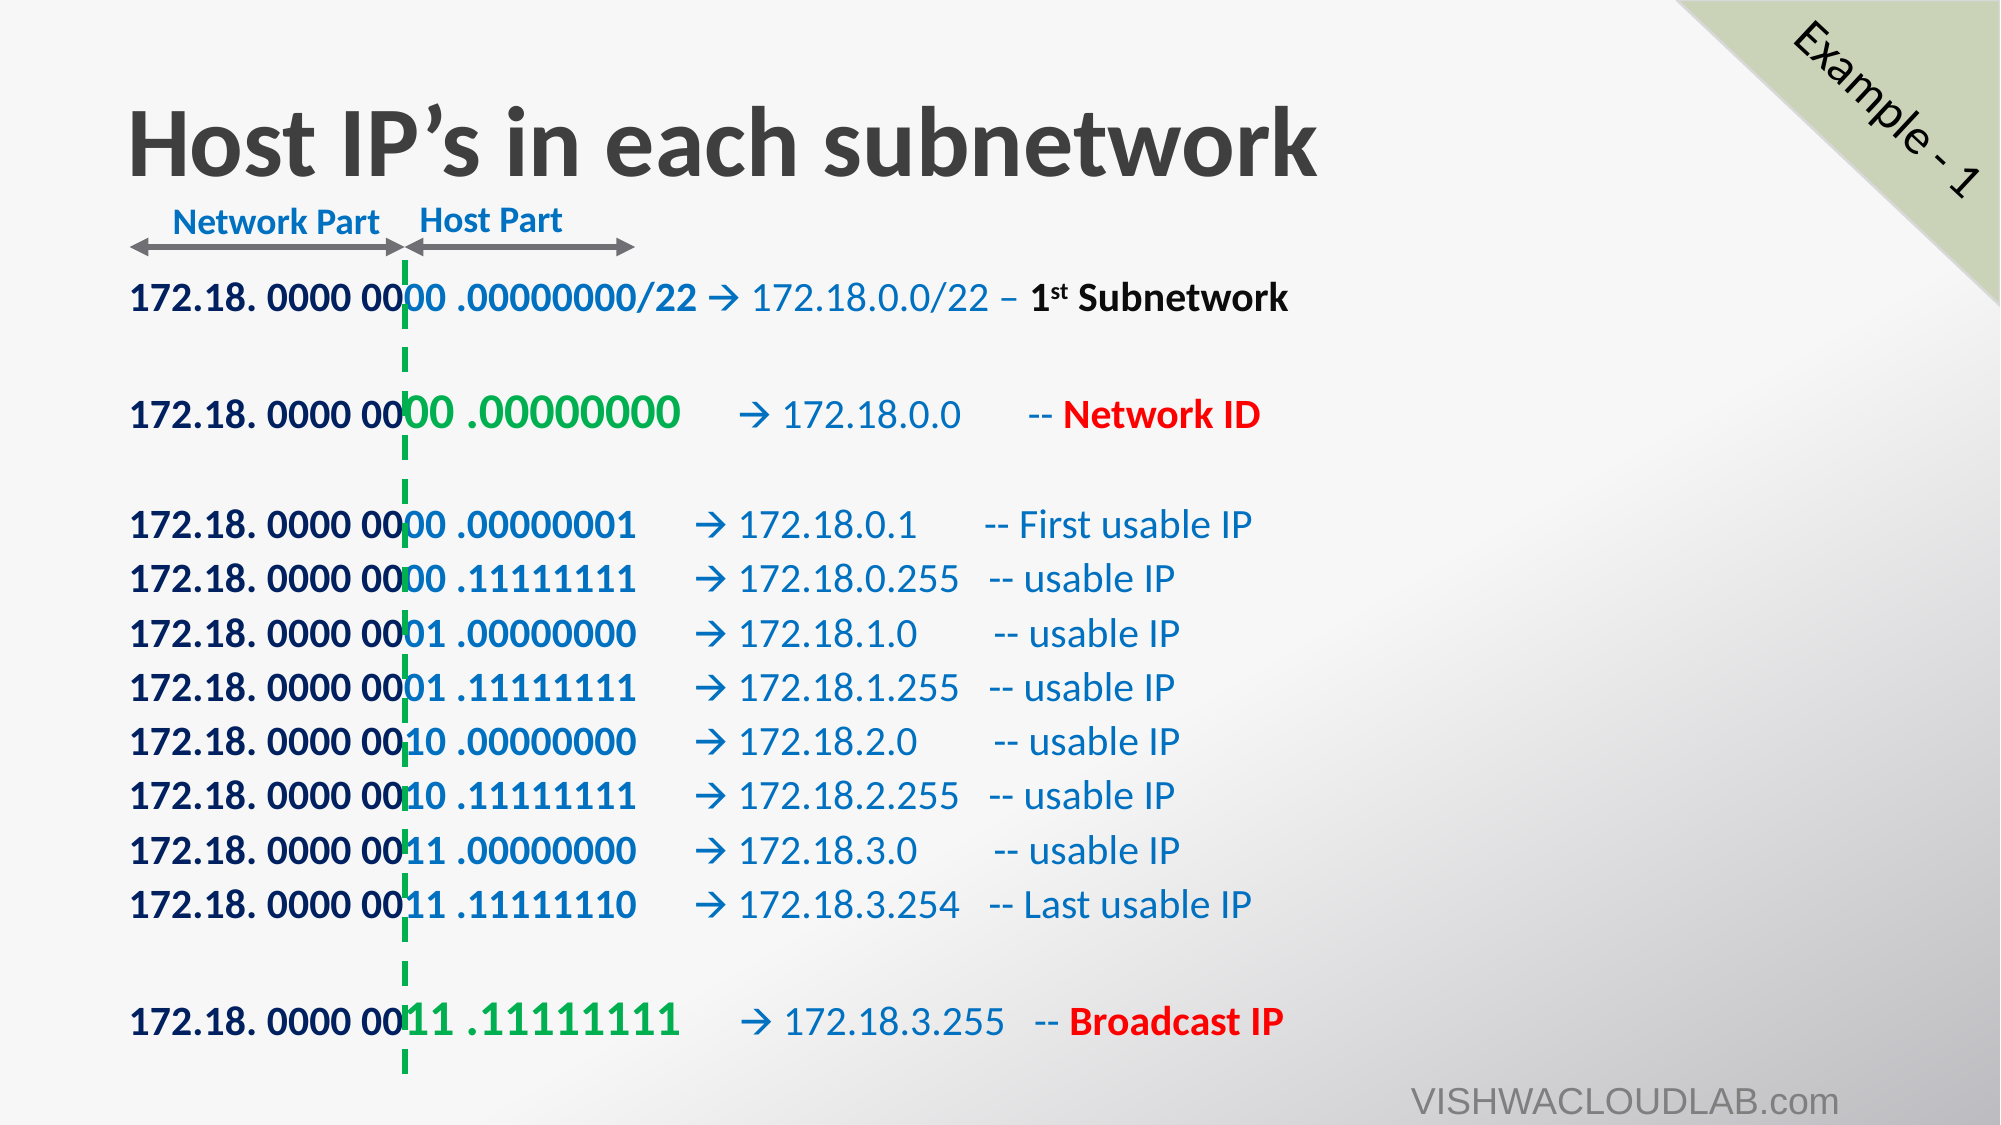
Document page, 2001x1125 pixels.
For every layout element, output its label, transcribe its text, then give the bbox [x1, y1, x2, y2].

title Host IP’s in each subnetwork [112, 45, 1763, 205]
list 172.18. 0000 0000 .00000000/22 🡪 172.18.0.0/22 – 1st Subnetwork 172.18. 0000 0000 .00000000 🡪 172.18.0.0 -- Network ID 172.18. 0000 0000 .00000001 🡪 172.18.0.1 -- First usable IP 172.18. 0000 0000 .11111111 🡪 172.18.0.255 -- usable IP 172.18. 0000 0001 .00000000 🡪 172.18.1.0 -- usable IP 172.18. 0000 0001 .11111111 🡪 172.18.1.255 -- usable IP 172.18. 0000 0010 .00000000 🡪 172.18.2.0 -- usable IP 172.18. 0000 0010 .11111111 🡪 172.18.2.255 -- usable IP 172.18. 0000 0011 .00000000 🡪 172.18.3.0 -- usable IP 172.18. 0000 0011 .11111110 🡪 172.18.3.254 -- Last usable IP 172.18. 0000 0011 .11111111 🡪 172.18.3.255 -- Broadcast IP [113, 205, 1764, 1125]
text_box [1676, 0, 2000, 306]
text_box Network Part [157, 189, 398, 246]
text_box Example - 1 [1769, 0, 2000, 227]
text_box Host Part [404, 187, 581, 246]
